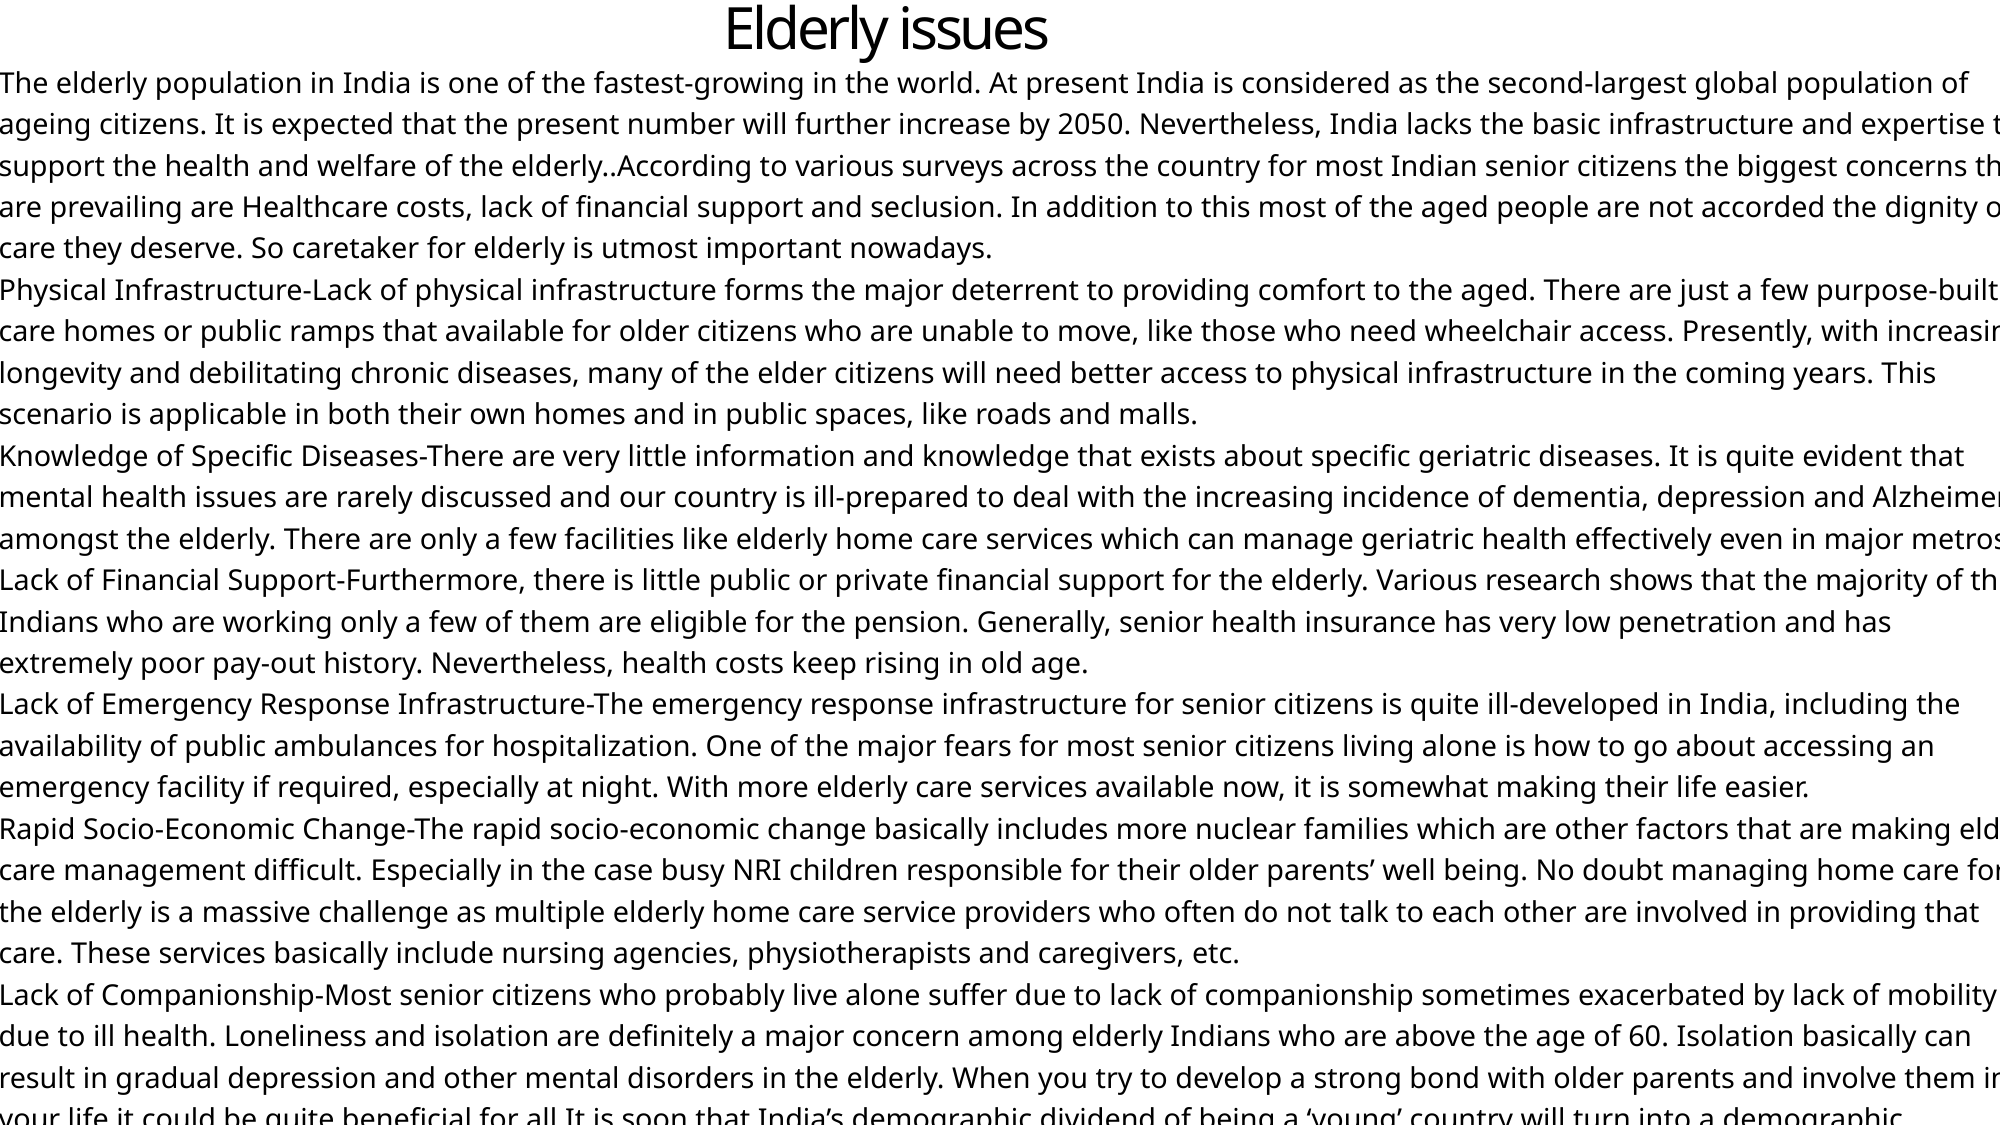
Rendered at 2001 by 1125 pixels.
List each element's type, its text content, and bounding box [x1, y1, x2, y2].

title Elderly issues [600, 0, 1174, 50]
text_box The elderly population in India is one of the fastest-growing in the world. At present India is considered as the second-largest global population of ageing citizens. It is expected that the present number will further increase by 2050. Nevertheless, India lacks the basic infrastructure and expertise to support the health and welfare of the elderly..According to various surveys across the country for most Indian senior citizens the biggest concerns that are prevailing are Healthcare costs, lack of financial support and seclusion. In addition to this most of the aged people are not accorded the dignity of care they deserve. So caretaker for elderly is utmost important nowadays. Physical Infrastructure-Lack of physical infrastructure forms the major deterrent to providing comfort to the aged. There are just a few purpose-built care homes or public ramps that available for older citizens who are unable to move, like those who need wheelchair access. Presently, with increasing longevity and debilitating chronic diseases, many of the elder citizens will need better access to physical infrastructure in the coming years. This scenario is applicable in both their own homes and in public spaces, like roads and malls. Knowledge of Specific Diseases-There are very little information and knowledge that exists about specific geriatric diseases. It is quite evident that mental health issues are rarely discussed and our country is ill-prepared to deal with the increasing incidence of dementia, depression and Alzheimer’s amongst the elderly. There are only a few facilities like elderly home care services which can manage geriatric health effectively even in major metros. Lack of Financial Support-Furthermore, there is little public or private financial support for the elderly. Various research shows that the majority of the Indians who are working only a few of them are eligible for the pension. Generally, senior health insurance has very low penetration and has extremely poor pay-out history. Nevertheless, health costs keep rising in old age. Lack of Emergency Response Infrastructure-The emergency response infrastructure for senior citizens is quite ill-developed in India, including the availability of public ambulances for hospitalization. One of the major fears for most senior citizens living alone is how to go about accessing an emergency facility if required, especially at night. With more elderly care services available now, it is somewhat making their life easier. Rapid Socio-Economic Change-The rapid socio-economic change basically includes more nuclear families which are other factors that are making elder care management difficult. Especially in the case busy NRI children responsible for their older parents’ well being. No doubt managing home care for the elderly is a massive challenge as multiple elderly home care service providers who often do not talk to each other are involved in providing that care. These services basically include nursing agencies, physiotherapists and caregivers, etc. Lack of Companionship-Most senior citizens who probably live alone suffer due to lack of companionship sometimes exacerbated by lack of mobility due to ill health. Loneliness and isolation are definitely a major concern among elderly Indians who are above the age of 60. Isolation basically can result in gradual depression and other mental disorders in the elderly. When you try to develop a strong bond with older parents and involve them in your life it could be quite beneficial for all.It is soon that India’s demographic dividend of being a ‘young’ country will turn into a demographic nightmare if the infrastructure and services are not developed fast enough for our elderly. Elderly care services will play an increasingly important role in bridging the massive gap between the investments and expertise needed and what is available from public and NGO sources. [0, 50, 2000, 1125]
